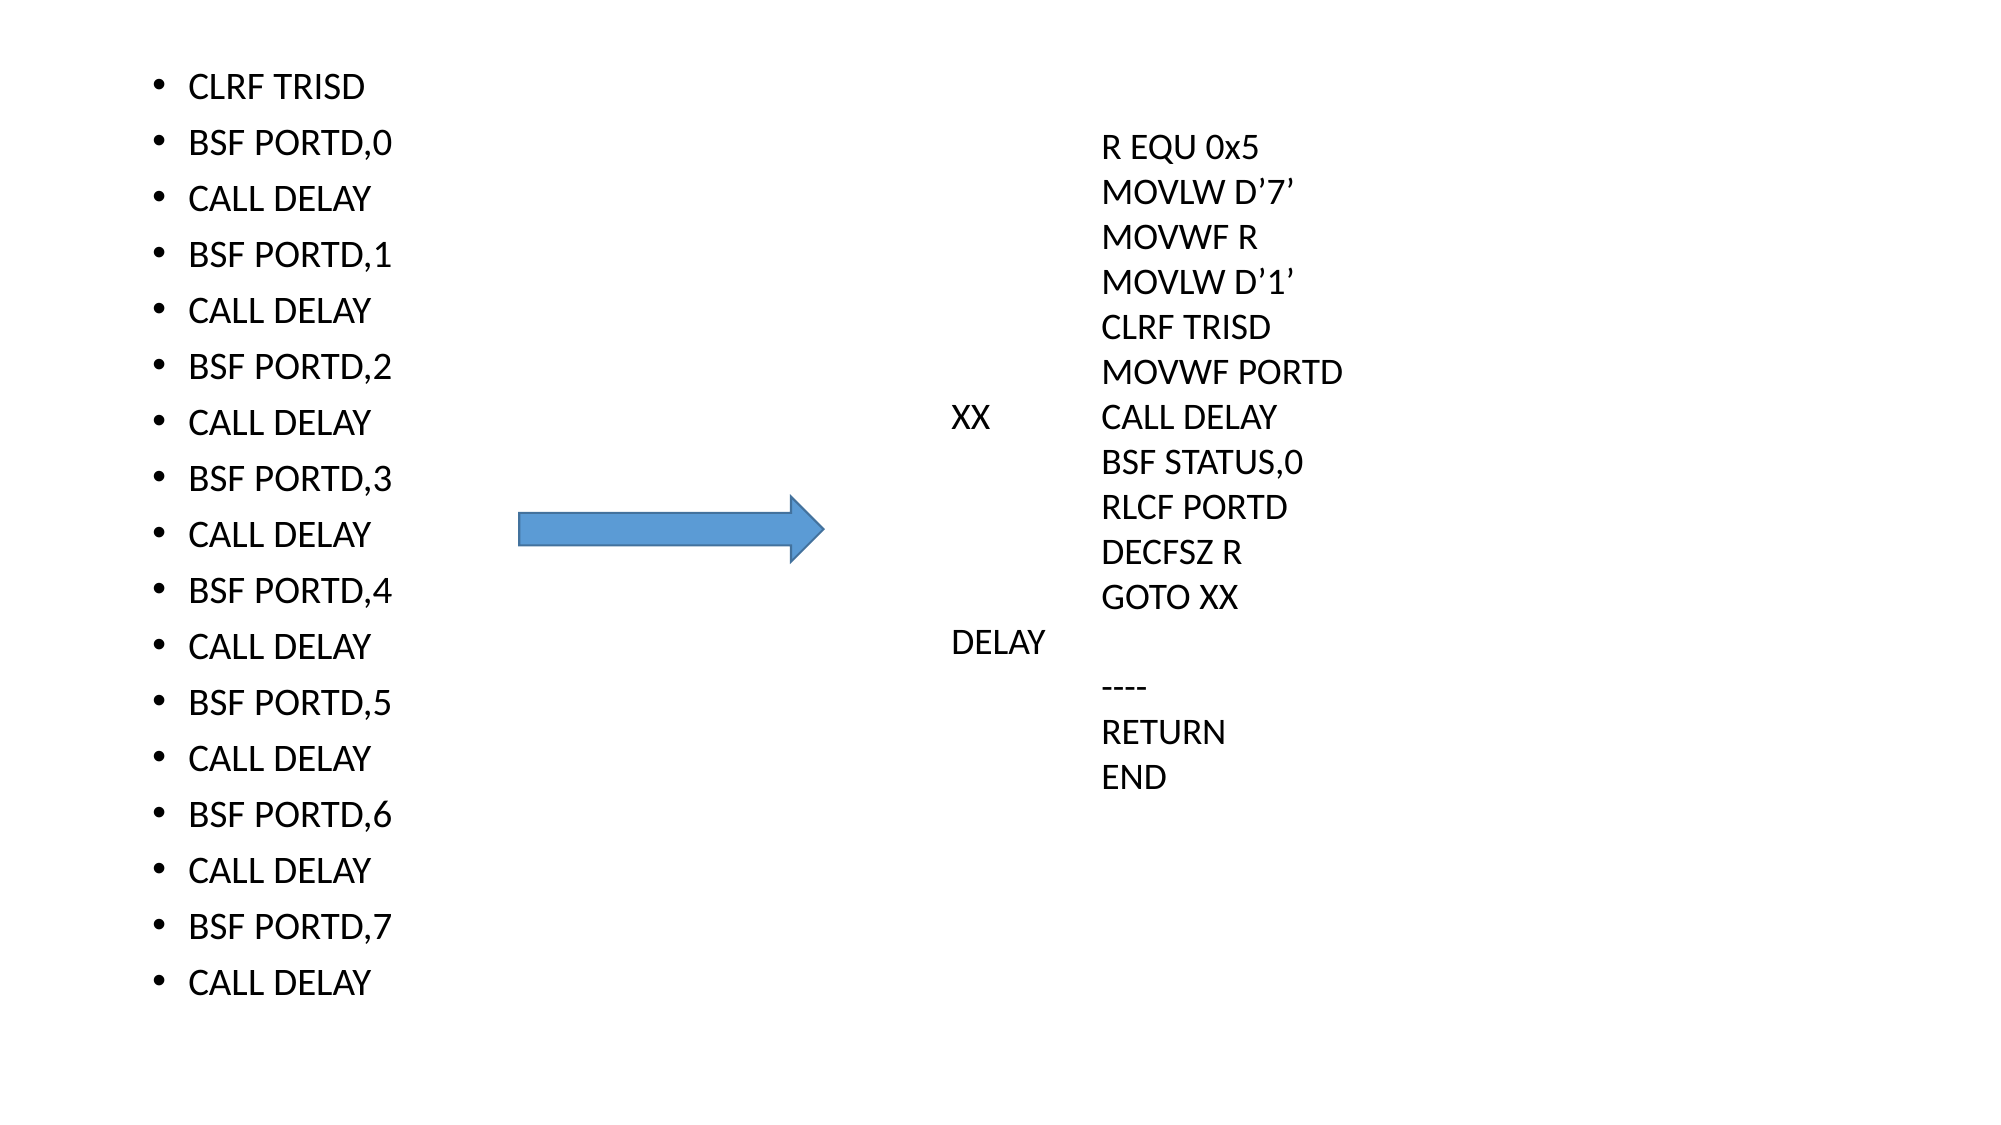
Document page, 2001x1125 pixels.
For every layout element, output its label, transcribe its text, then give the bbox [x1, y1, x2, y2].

list CLRF TRISD BSF PORTD,0 CALL DELAY BSF PORTD,1 CALL DELAY BSF PORTD,2 CALL DELAY BSF PORTD,3 CALL DELAY BSF PORTD,4 CALL DELAY BSF PORTD,5 CALL DELAY BSF PORTD,6 CALL DELAY BSF PORTD,7 CALL DELAY [137, 58, 1863, 1014]
text_box R EQU 0x5 MOVLW D’7’ MOVWF R MOVLW D’1’ CLRF TRISD MOVWF PORTD XX CALL DELAY BSF STATUS,0 RLCF PORTD DECFSZ R GOTO XX DELAY ---- RETURN END [936, 114, 1427, 985]
text_box [518, 494, 825, 565]
